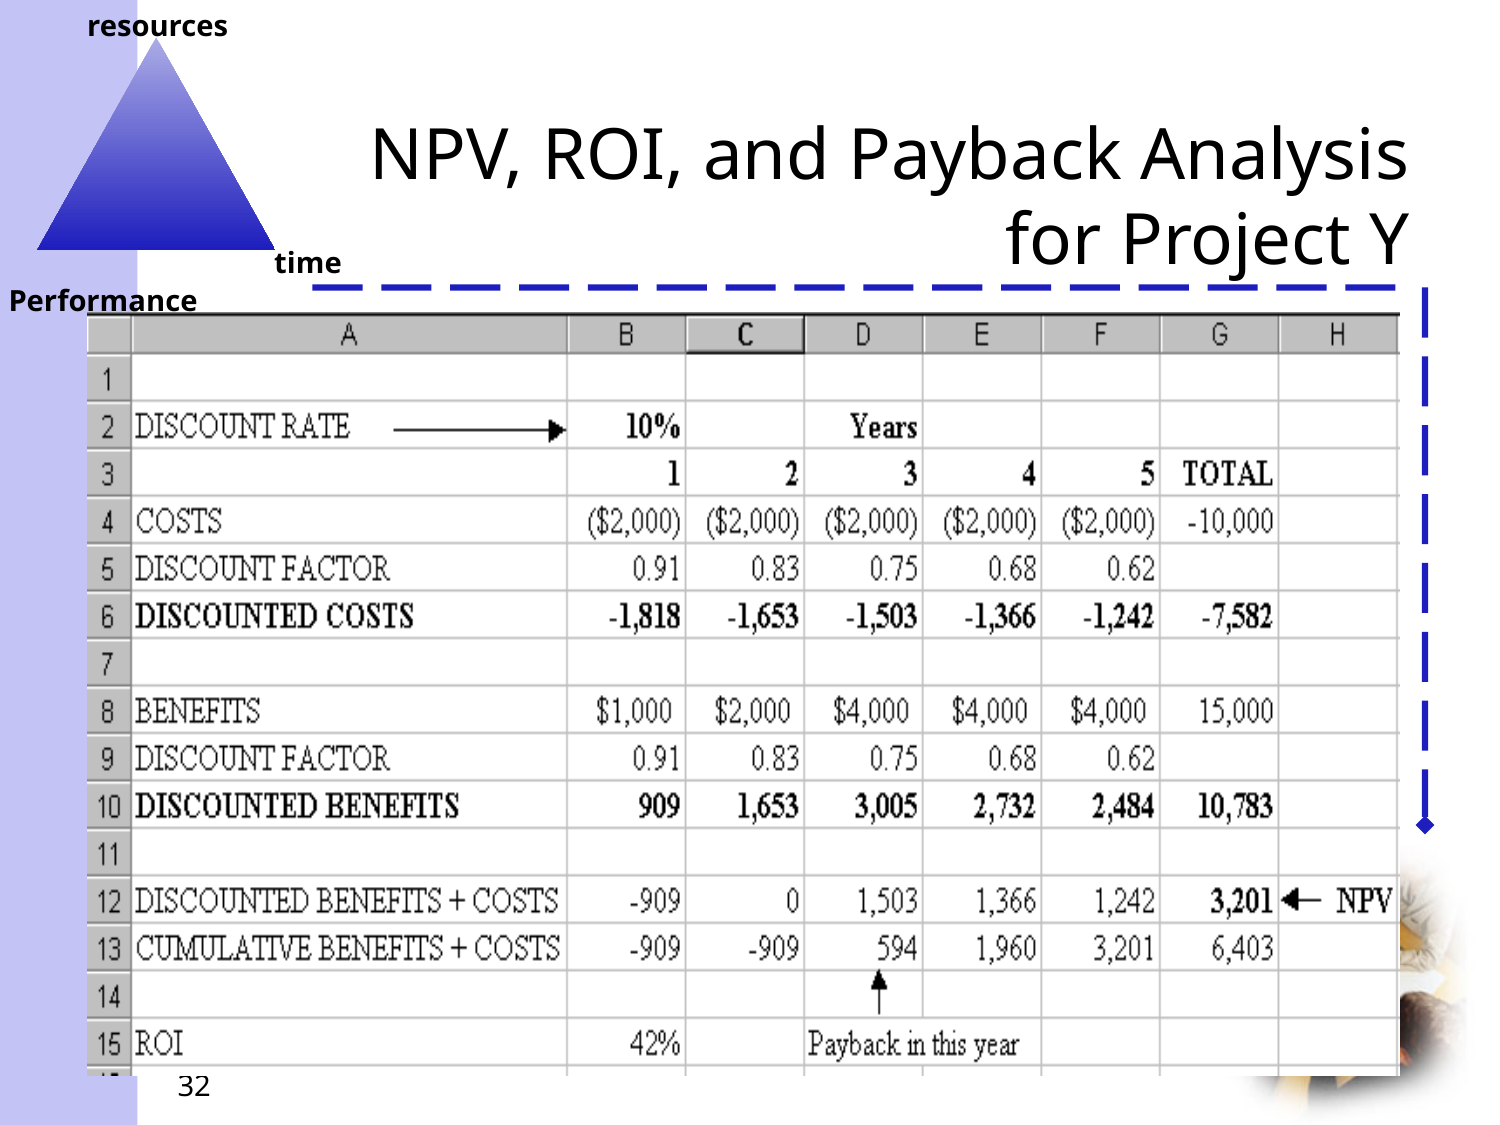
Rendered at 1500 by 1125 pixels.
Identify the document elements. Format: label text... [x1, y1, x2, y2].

picture [87, 312, 1500, 1125]
title NPV, ROI, and Payback Analysis for Project Y [312, 99, 1426, 288]
footer 32 [162, 1085, 1126, 1101]
